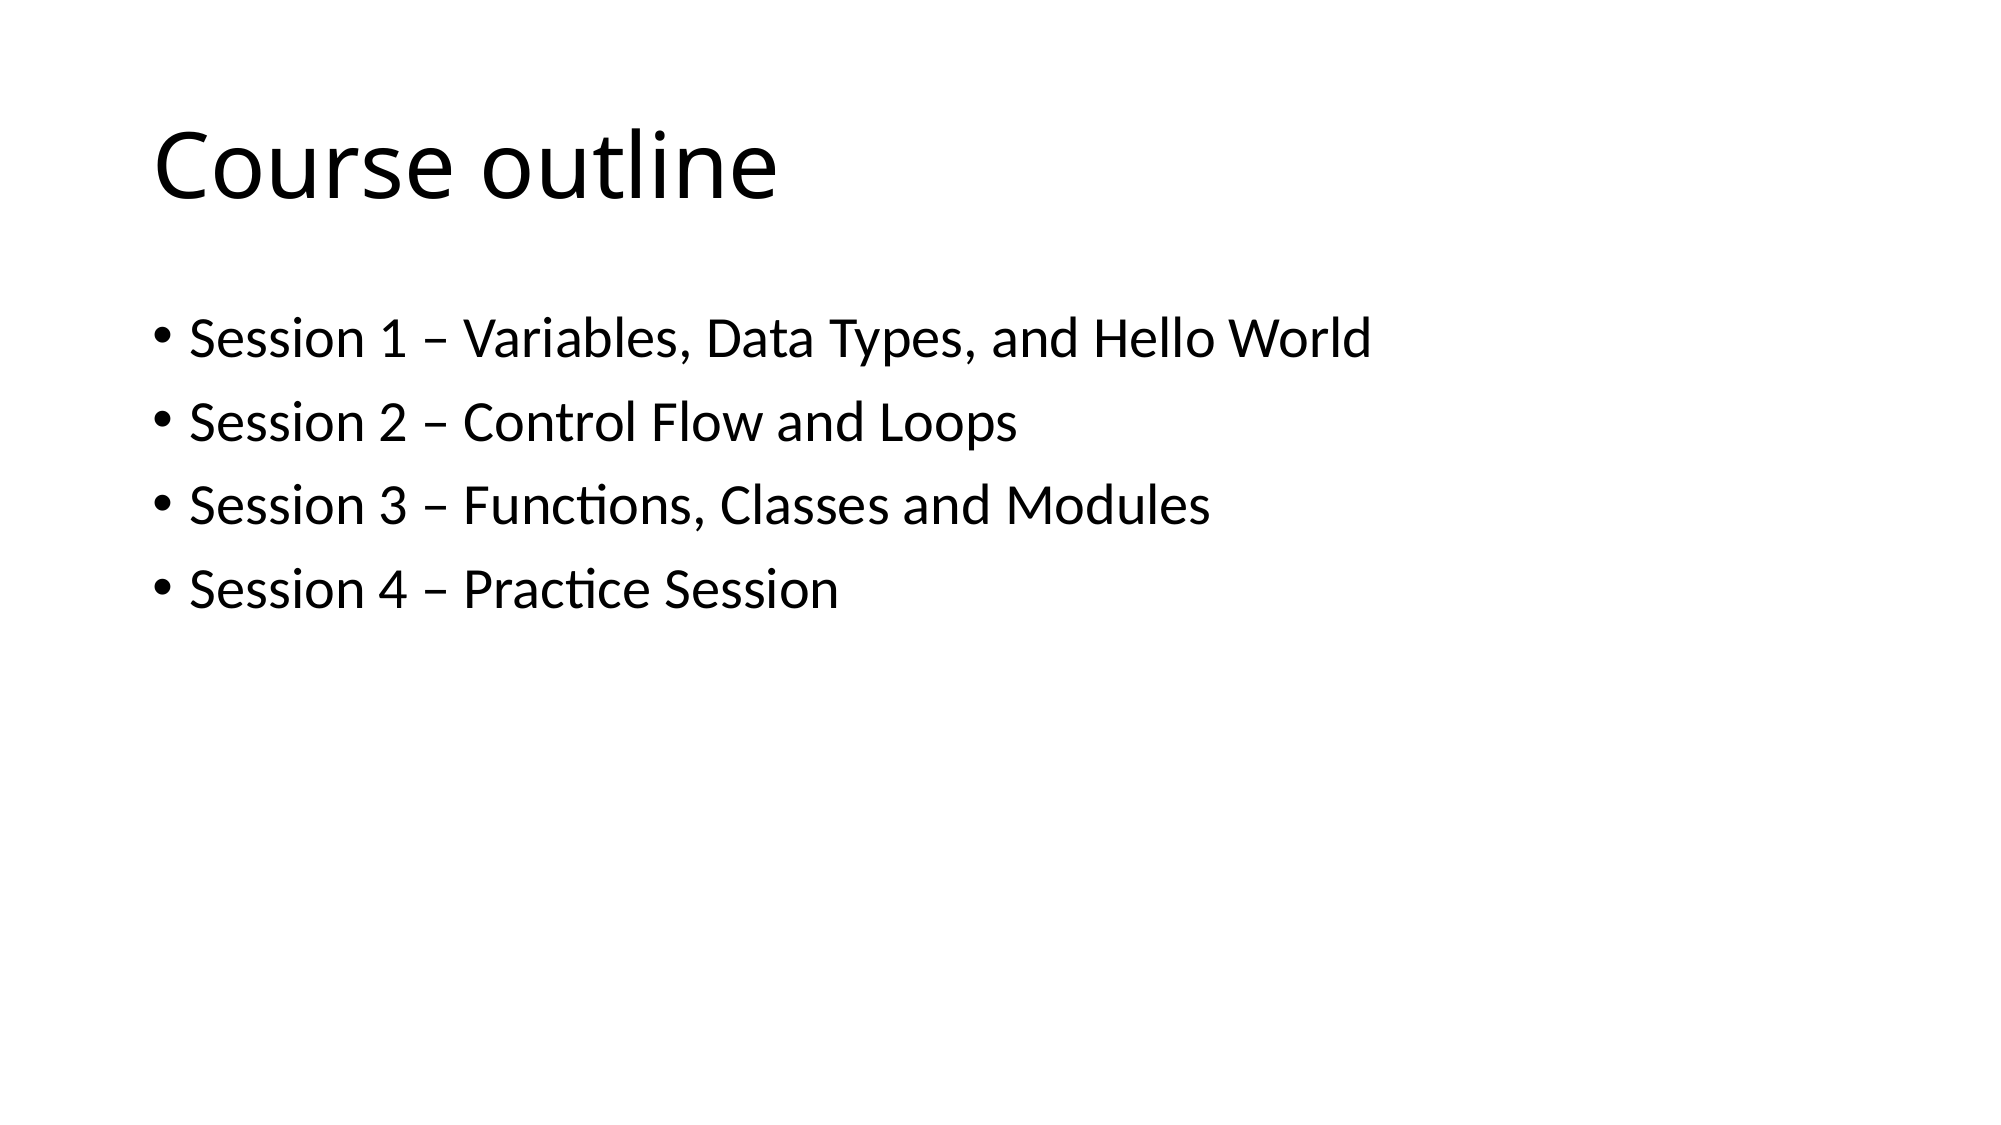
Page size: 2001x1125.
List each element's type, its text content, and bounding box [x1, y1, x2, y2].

title Course outline [137, 59, 1863, 278]
list Session 1 – Variables, Data Types, and Hello World Session 2 – Control Flow and Loops Session 3 – Functions, Classes and Modules Session 4 – Practice Session [137, 299, 1863, 1014]
